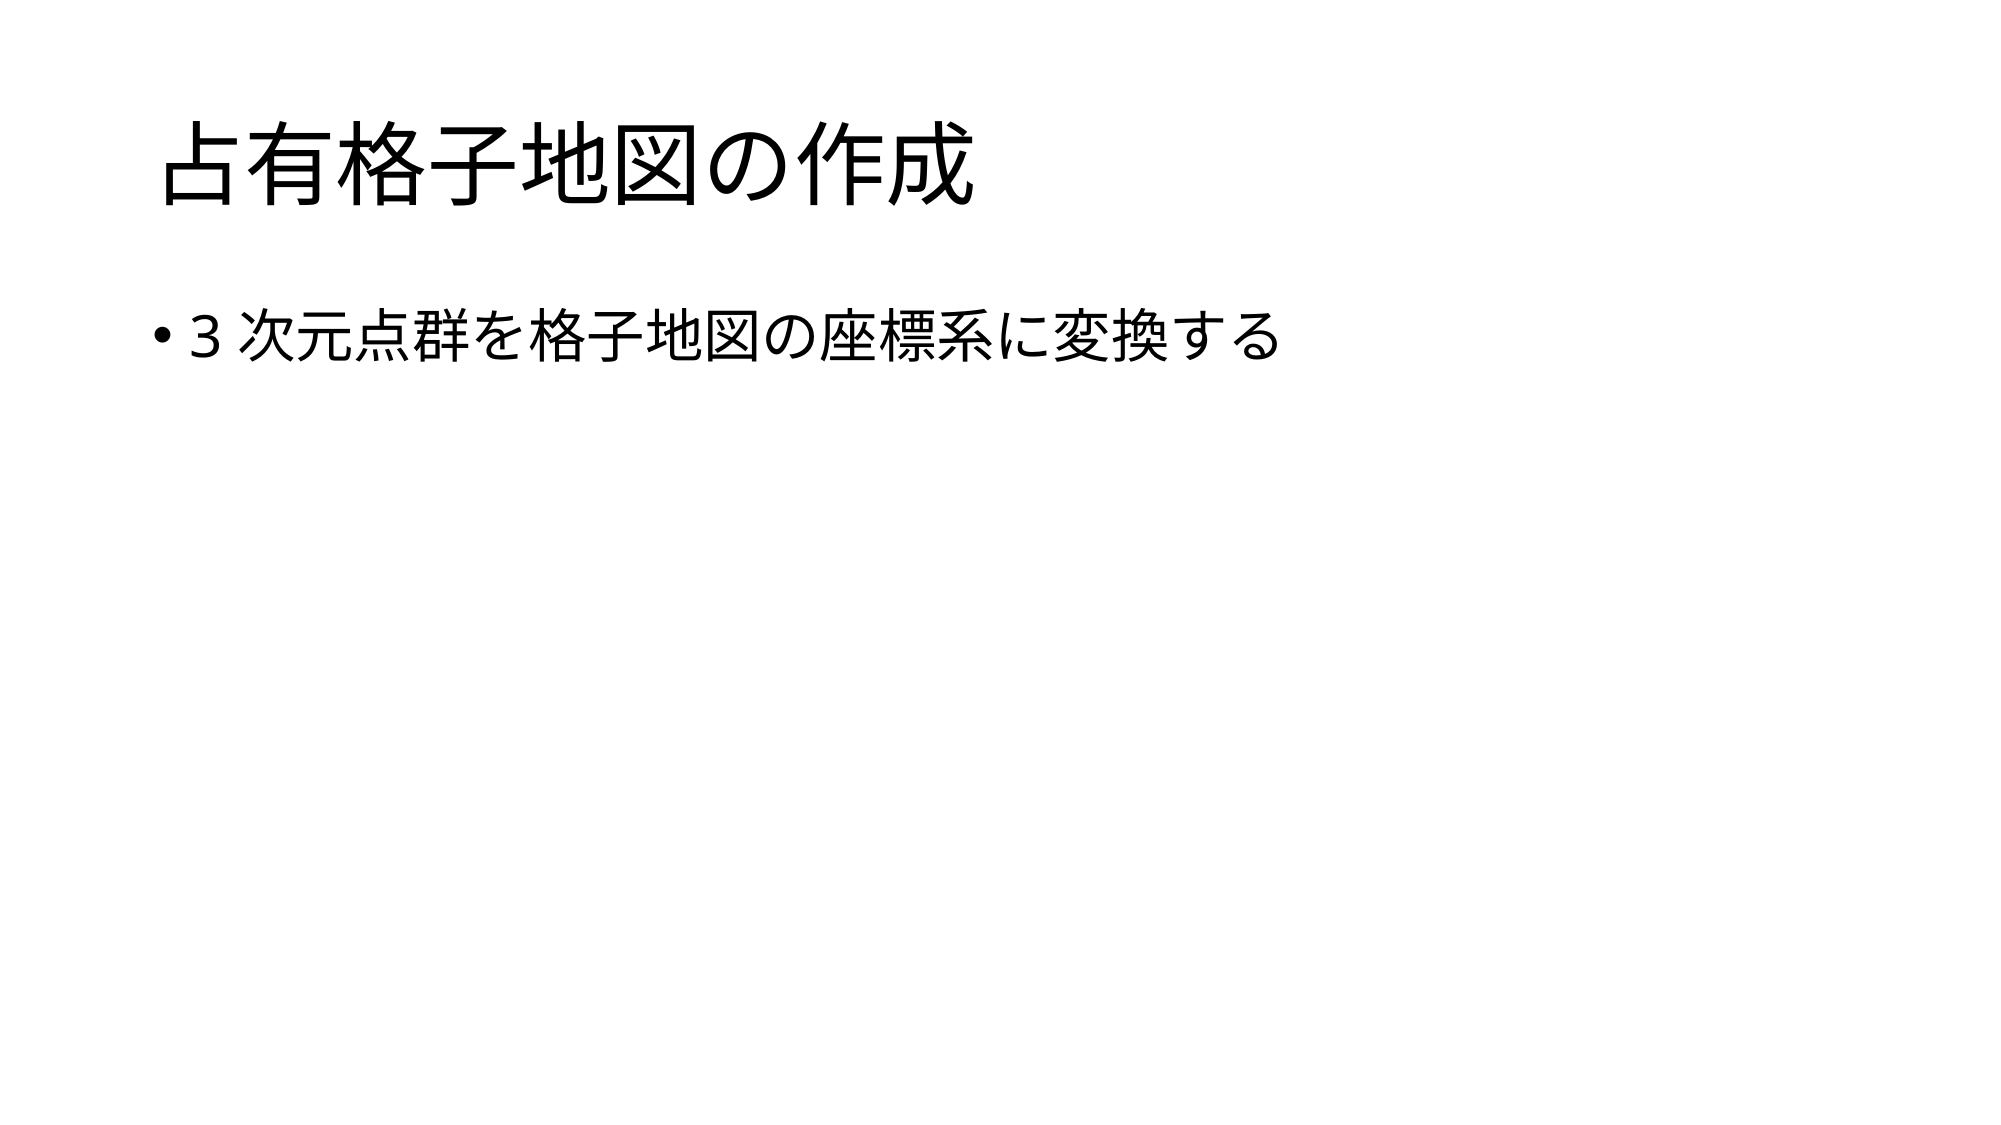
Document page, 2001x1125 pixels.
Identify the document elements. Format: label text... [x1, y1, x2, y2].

list 3次元点群を格子地図の座標系に変換する [137, 299, 1863, 1014]
title 占有格子地図の作成 [137, 59, 1863, 278]
